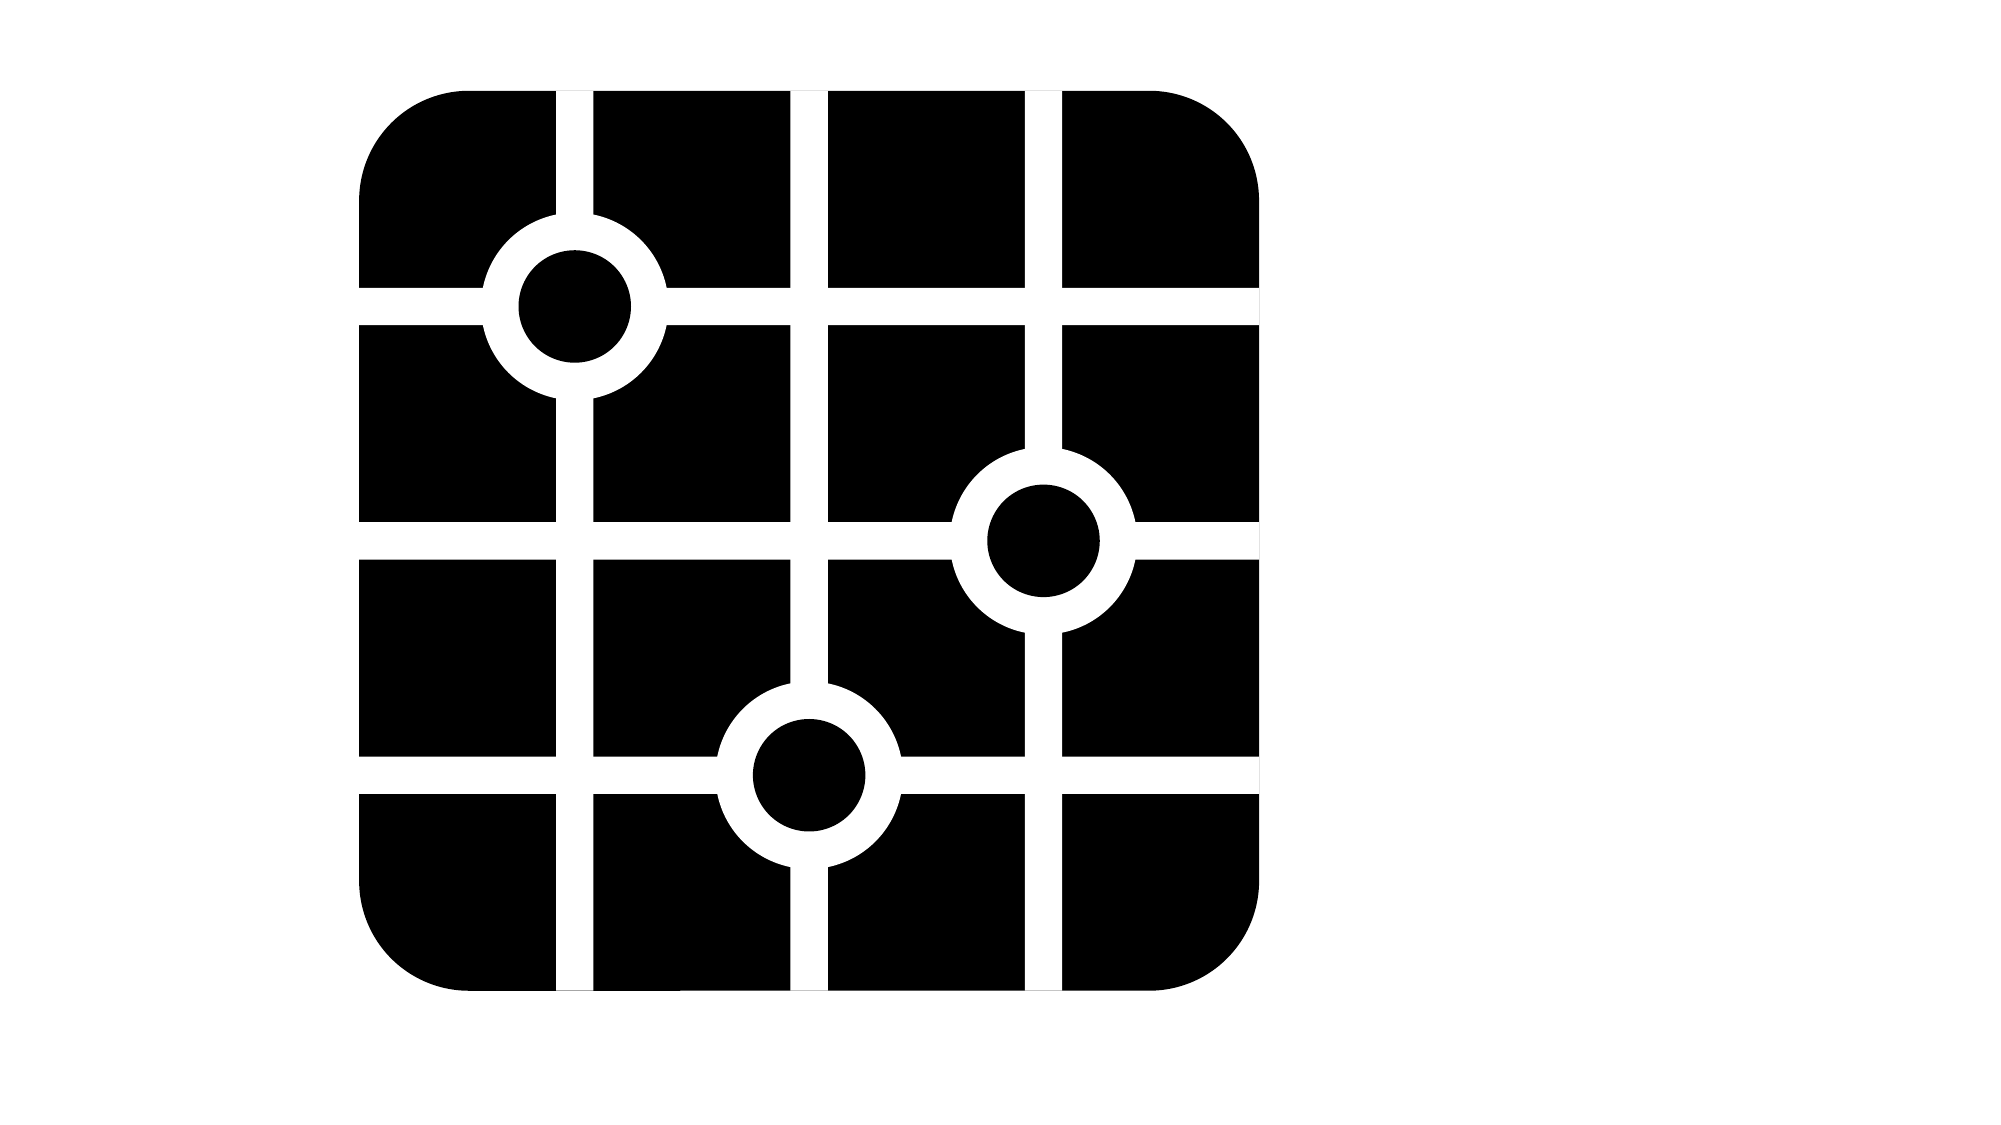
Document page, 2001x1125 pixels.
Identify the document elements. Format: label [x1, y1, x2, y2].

text_box [359, 90, 1260, 991]
